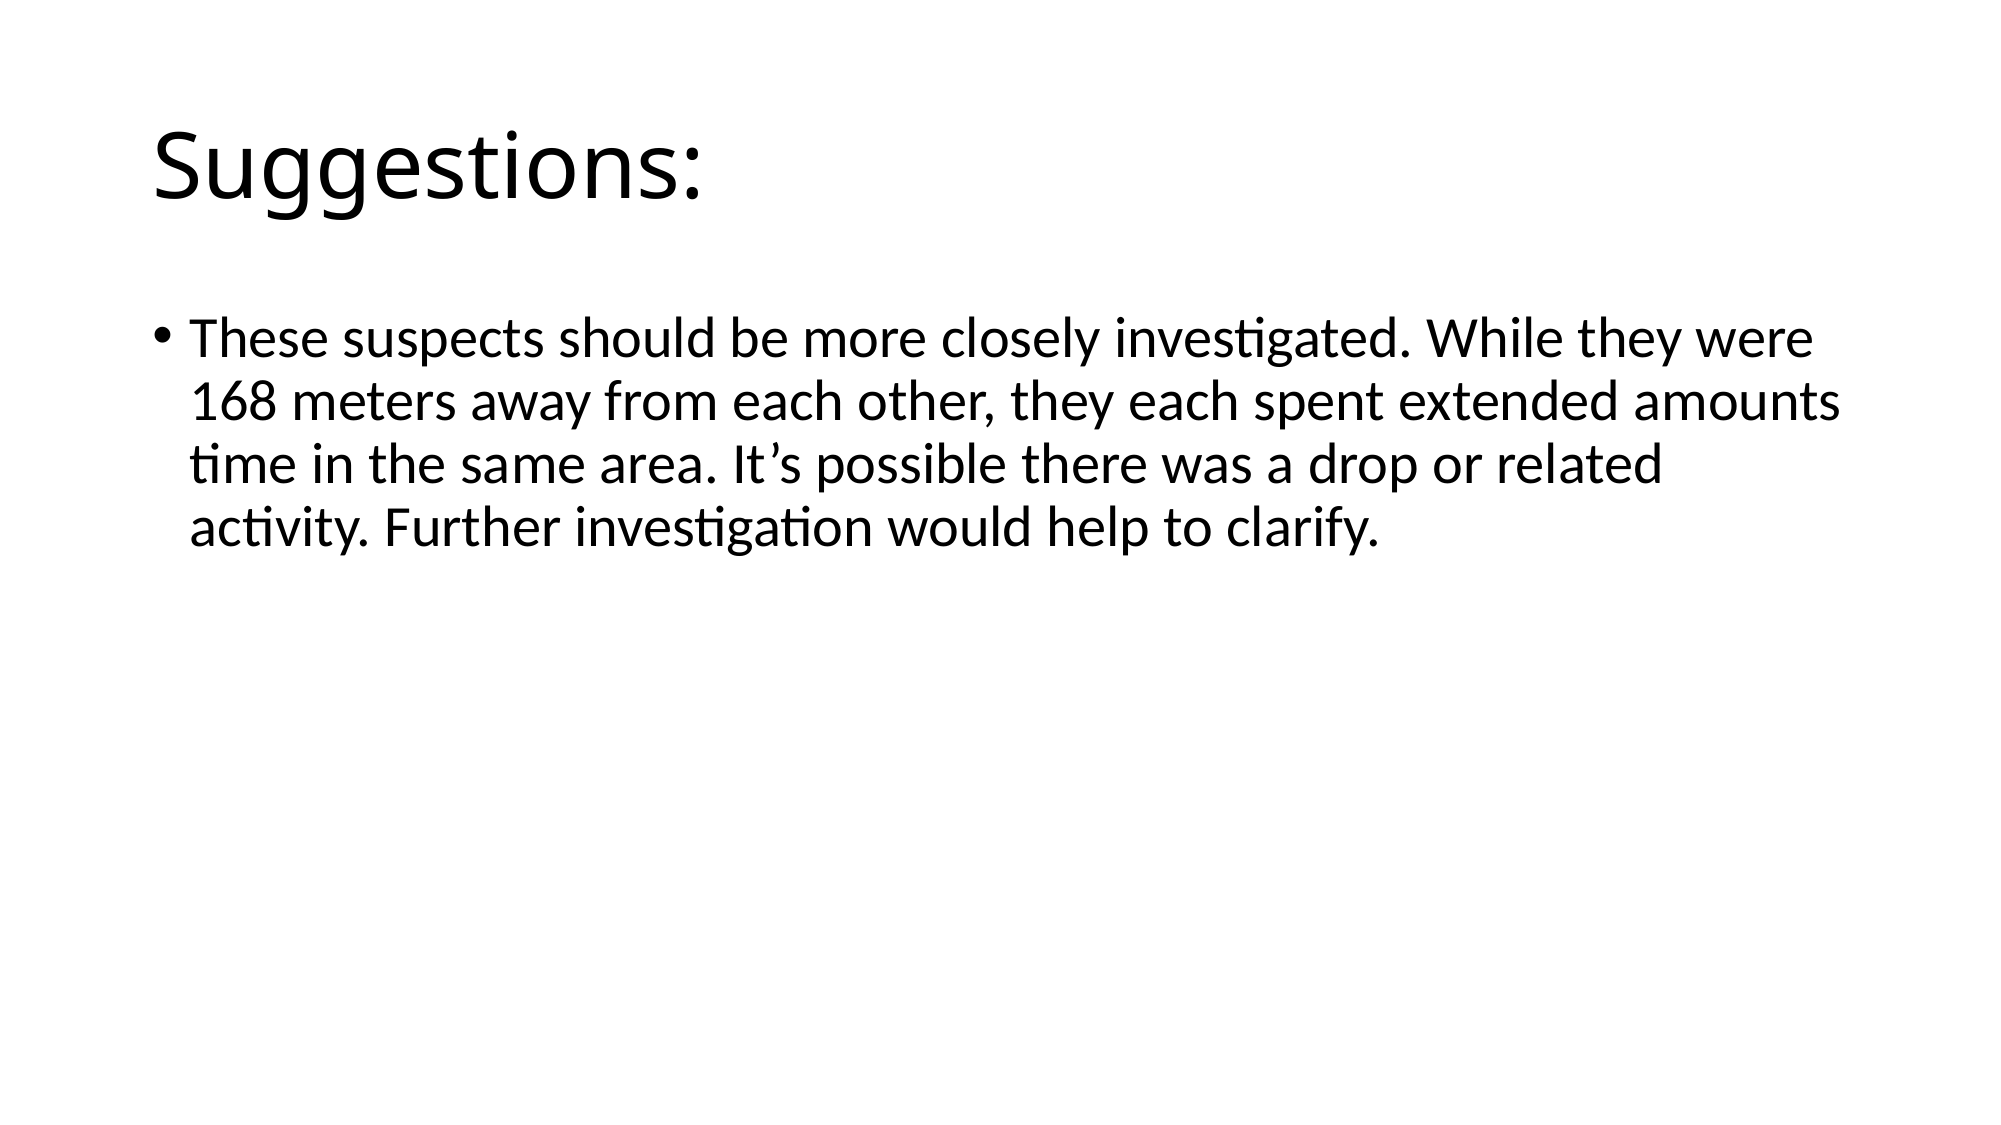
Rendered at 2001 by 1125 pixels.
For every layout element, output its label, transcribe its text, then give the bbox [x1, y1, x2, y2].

list These suspects should be more closely investigated. While they were 168 meters away from each other, they each spent extended amounts time in the same area. It’s possible there was a drop or related activity. Further investigation would help to clarify. [137, 299, 1863, 1014]
title Suggestions: [137, 59, 1863, 278]
